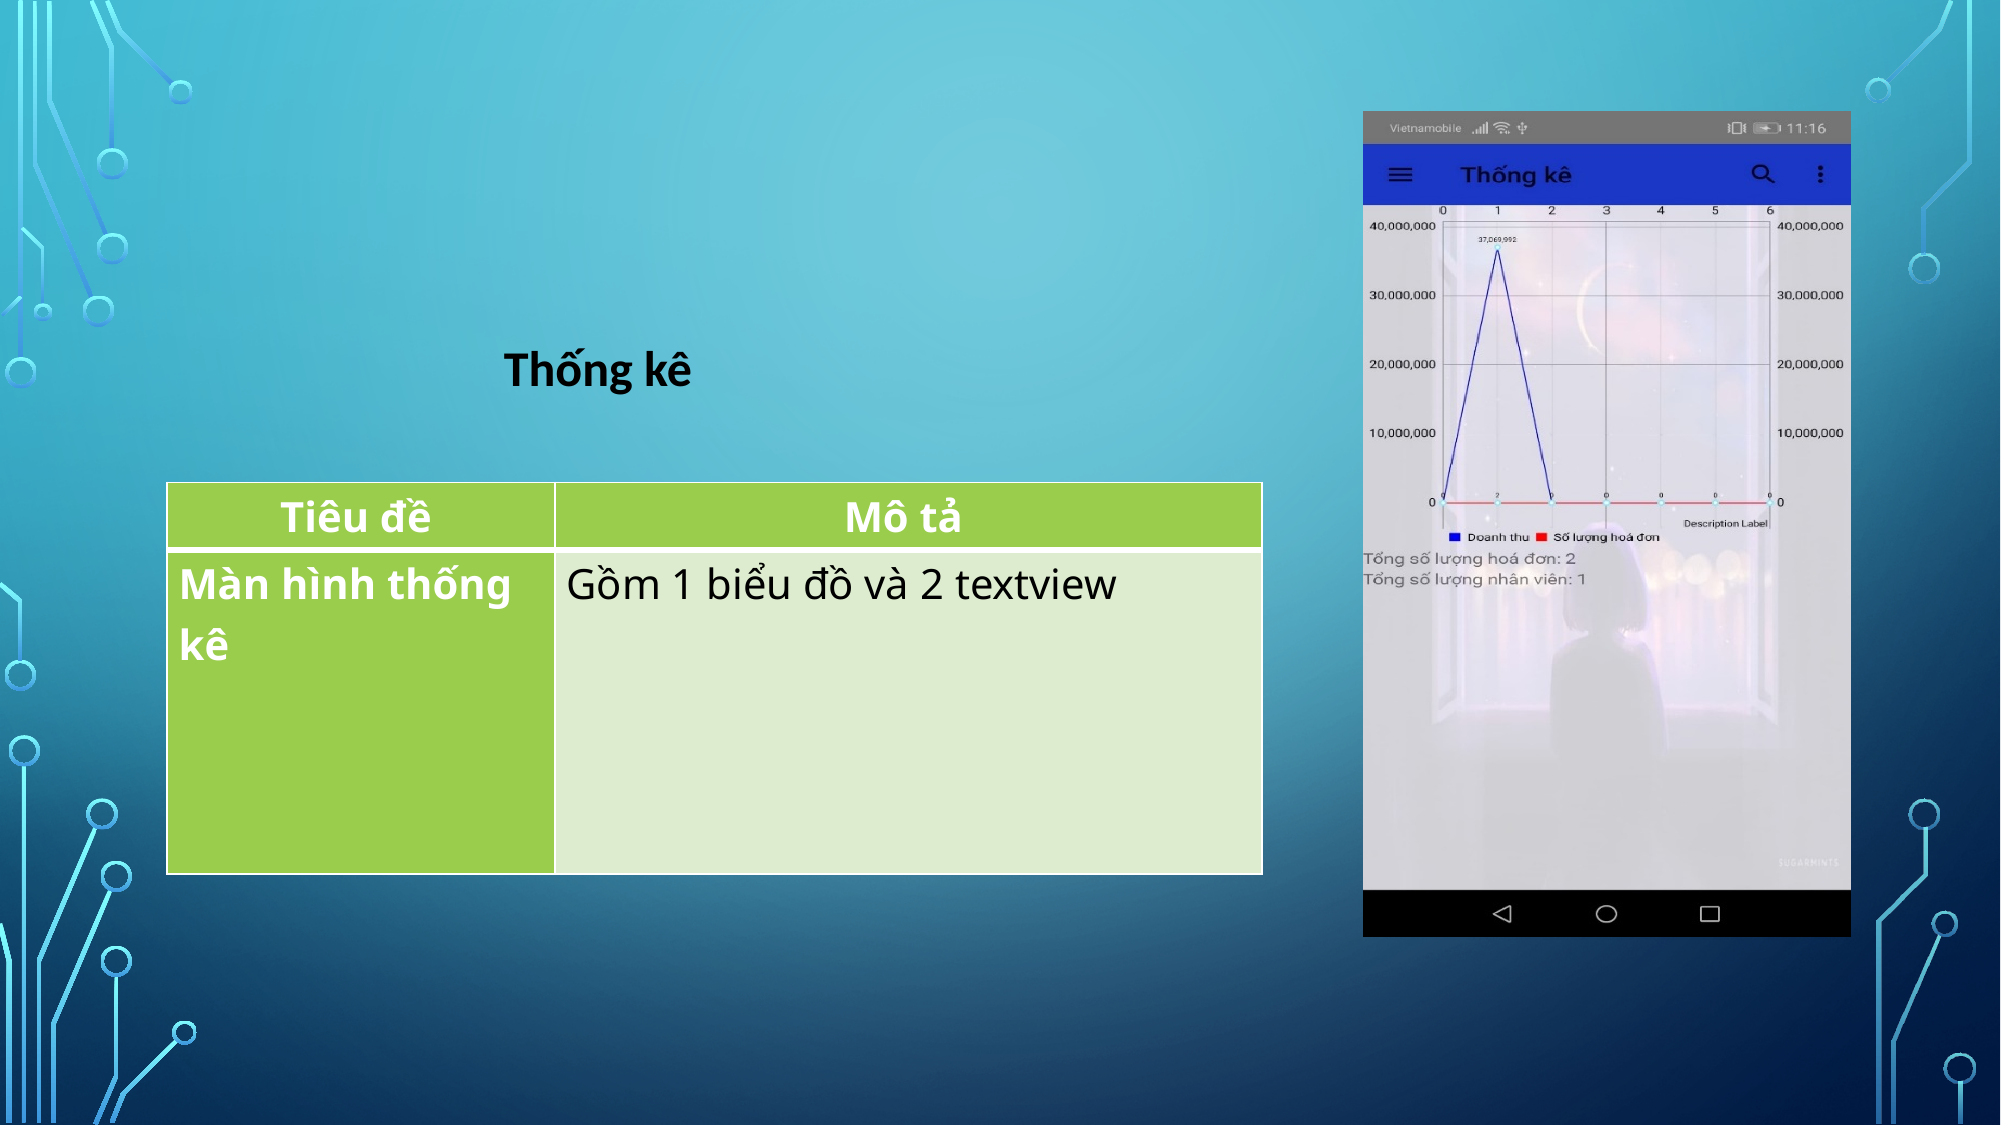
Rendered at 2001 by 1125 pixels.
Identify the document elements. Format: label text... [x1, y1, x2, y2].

table_header Mô tả [556, 483, 1261, 547]
text_box Thống kê [489, 329, 1144, 404]
table_cell Gồm 1 biểu đồ và 2 textview [556, 553, 1261, 873]
table_header Tiêu đề [168, 483, 554, 547]
table_cell Màn hình thống kê [168, 553, 554, 873]
picture [1362, 110, 1852, 938]
